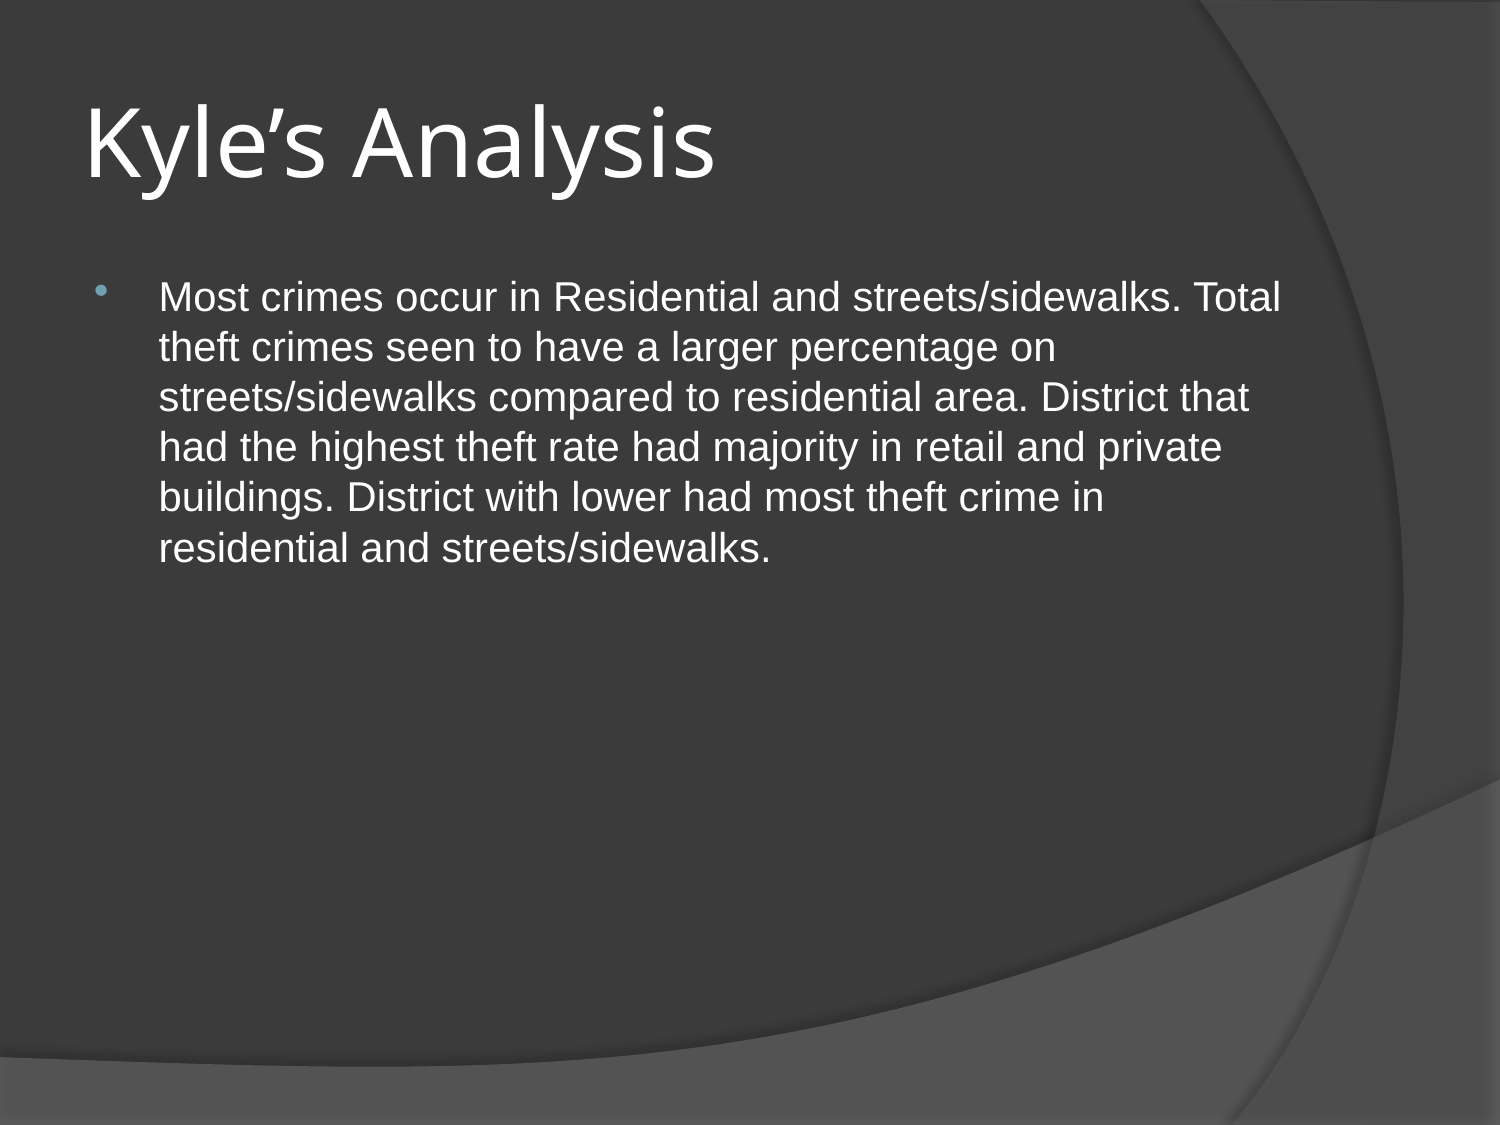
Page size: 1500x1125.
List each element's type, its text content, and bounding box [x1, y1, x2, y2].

title Kyle’s Analysis [75, 45, 1300, 233]
list Most crimes occur in Residential and streets/sidewalks. Total theft crimes seen to have a larger percentage on streets/sidewalks compared to residential area. District that had the highest theft rate had majority in retail and private buildings. District with lower had most theft crime in residential and streets/sidewalks. [75, 262, 1300, 1005]
